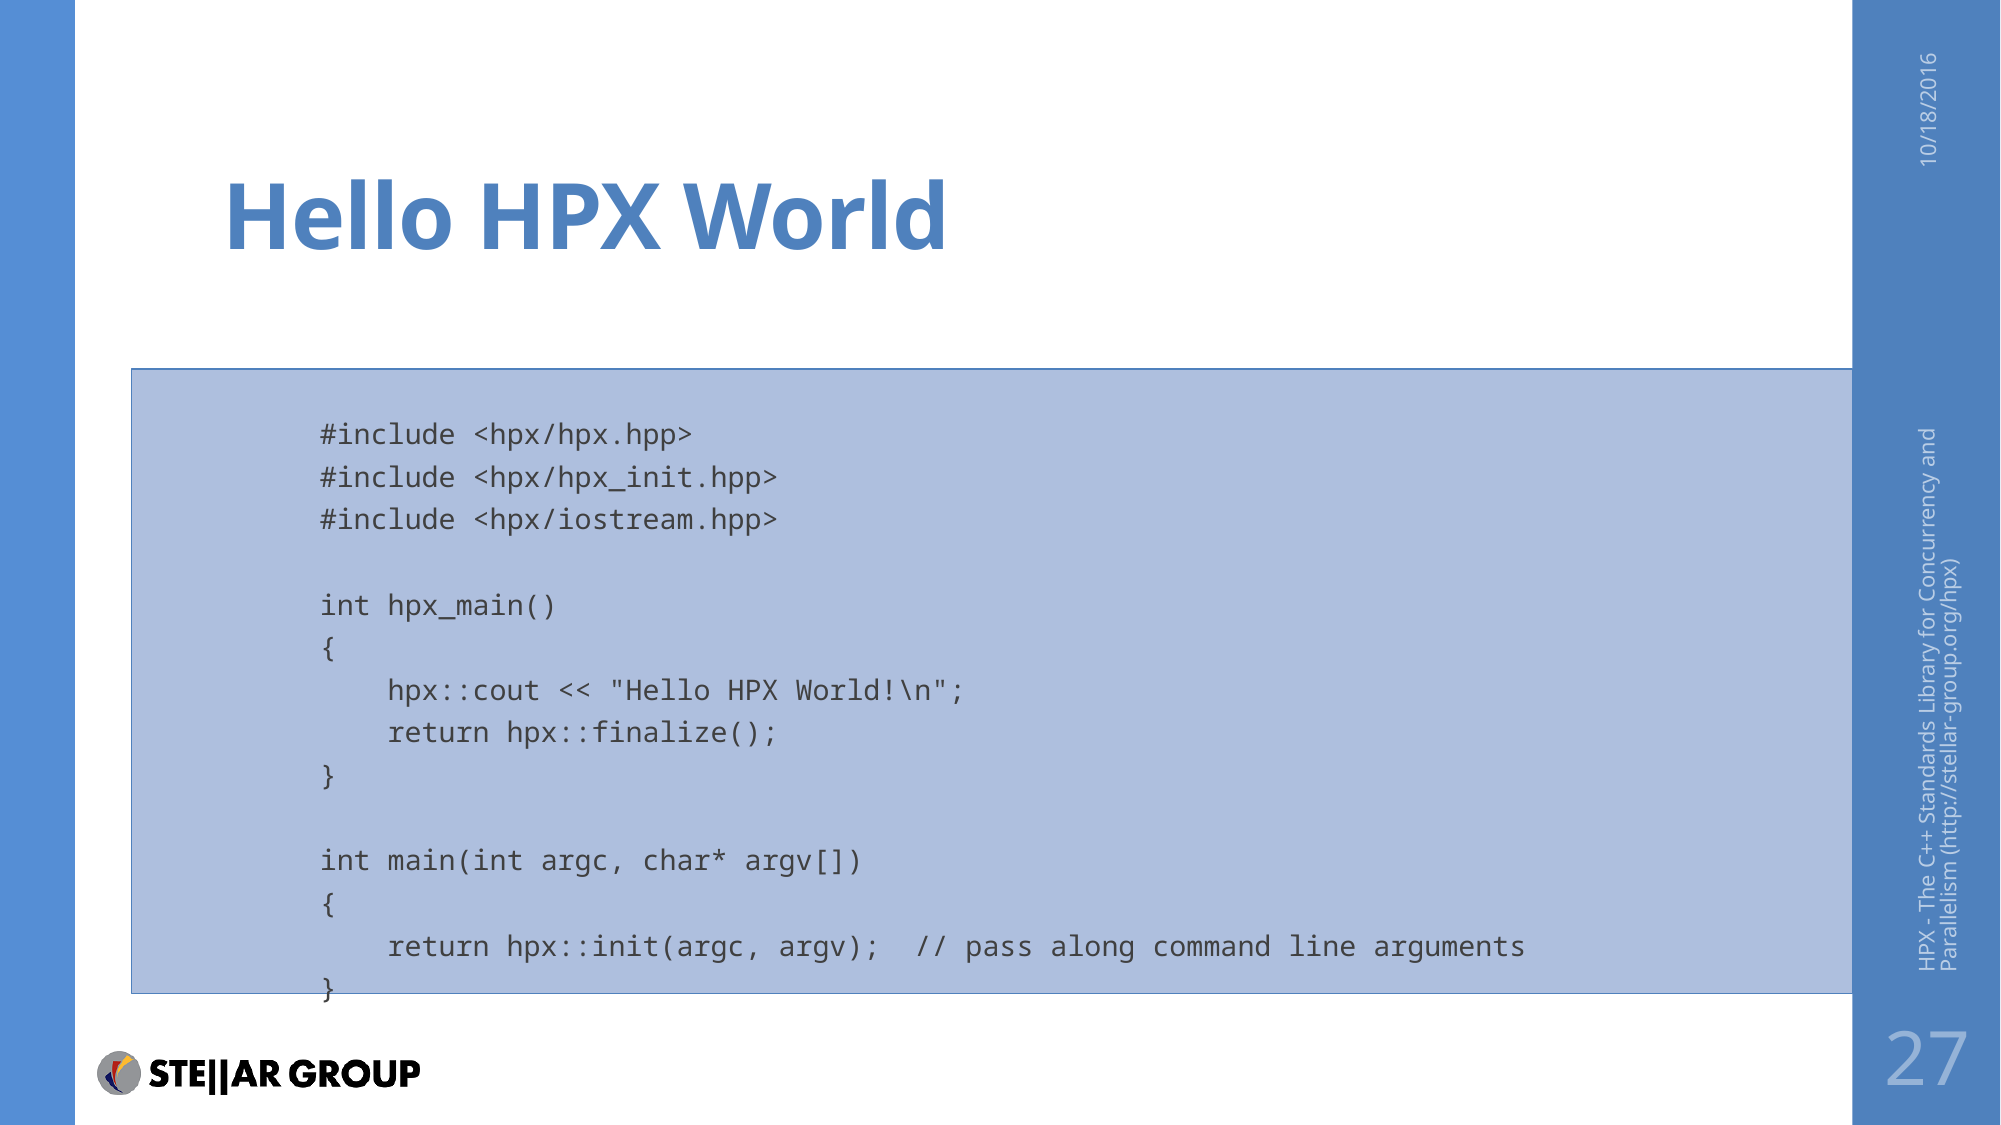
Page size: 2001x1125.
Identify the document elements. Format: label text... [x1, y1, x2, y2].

title Hello HPX World [206, 48, 1797, 278]
footer HPX - The C++ Standards Library for Concurrency and Parallelism (http://stellar-group.org/hpx) [1897, 400, 1958, 988]
text_box [131, 368, 230, 994]
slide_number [1897, 37, 1958, 351]
slide_number 27 [1852, 1012, 2000, 1110]
list #include <hpx/hpx.hpp> #include <hpx/hpx_init.hpp> #include <hpx/iostream.hpp> int hpx_main() { hpx::cout << "Hello HPX World!\n"; return hpx::finalize(); } int main(int argc, char* argv[]) { return hpx::init(argc, argv); // pass along command line arguments } [230, 365, 1639, 1018]
text_box [1639, 368, 1853, 994]
picture [97, 1051, 420, 1095]
